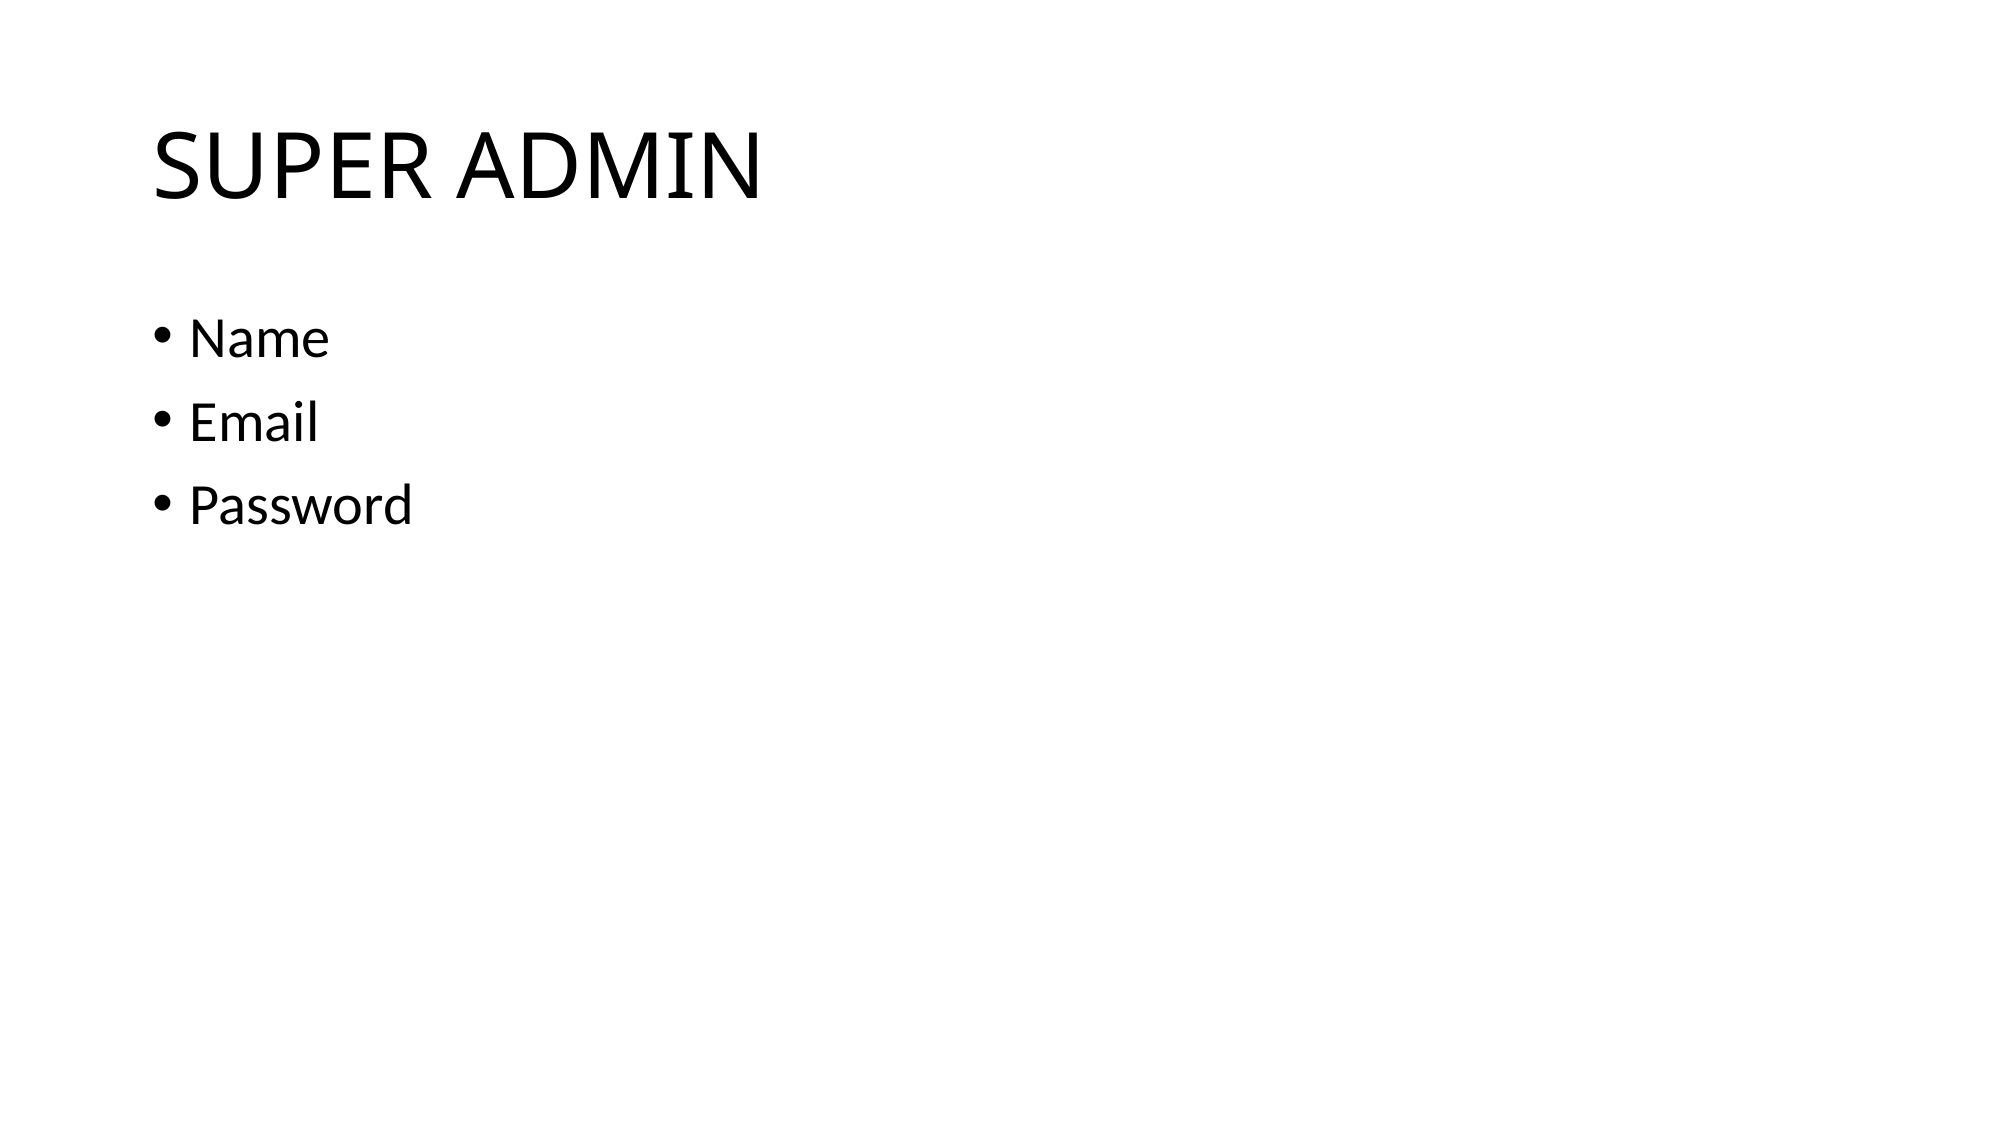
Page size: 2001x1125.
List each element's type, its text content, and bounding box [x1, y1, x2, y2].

list Name Email Password [137, 299, 1863, 1014]
title SUPER ADMIN [137, 59, 1863, 278]
